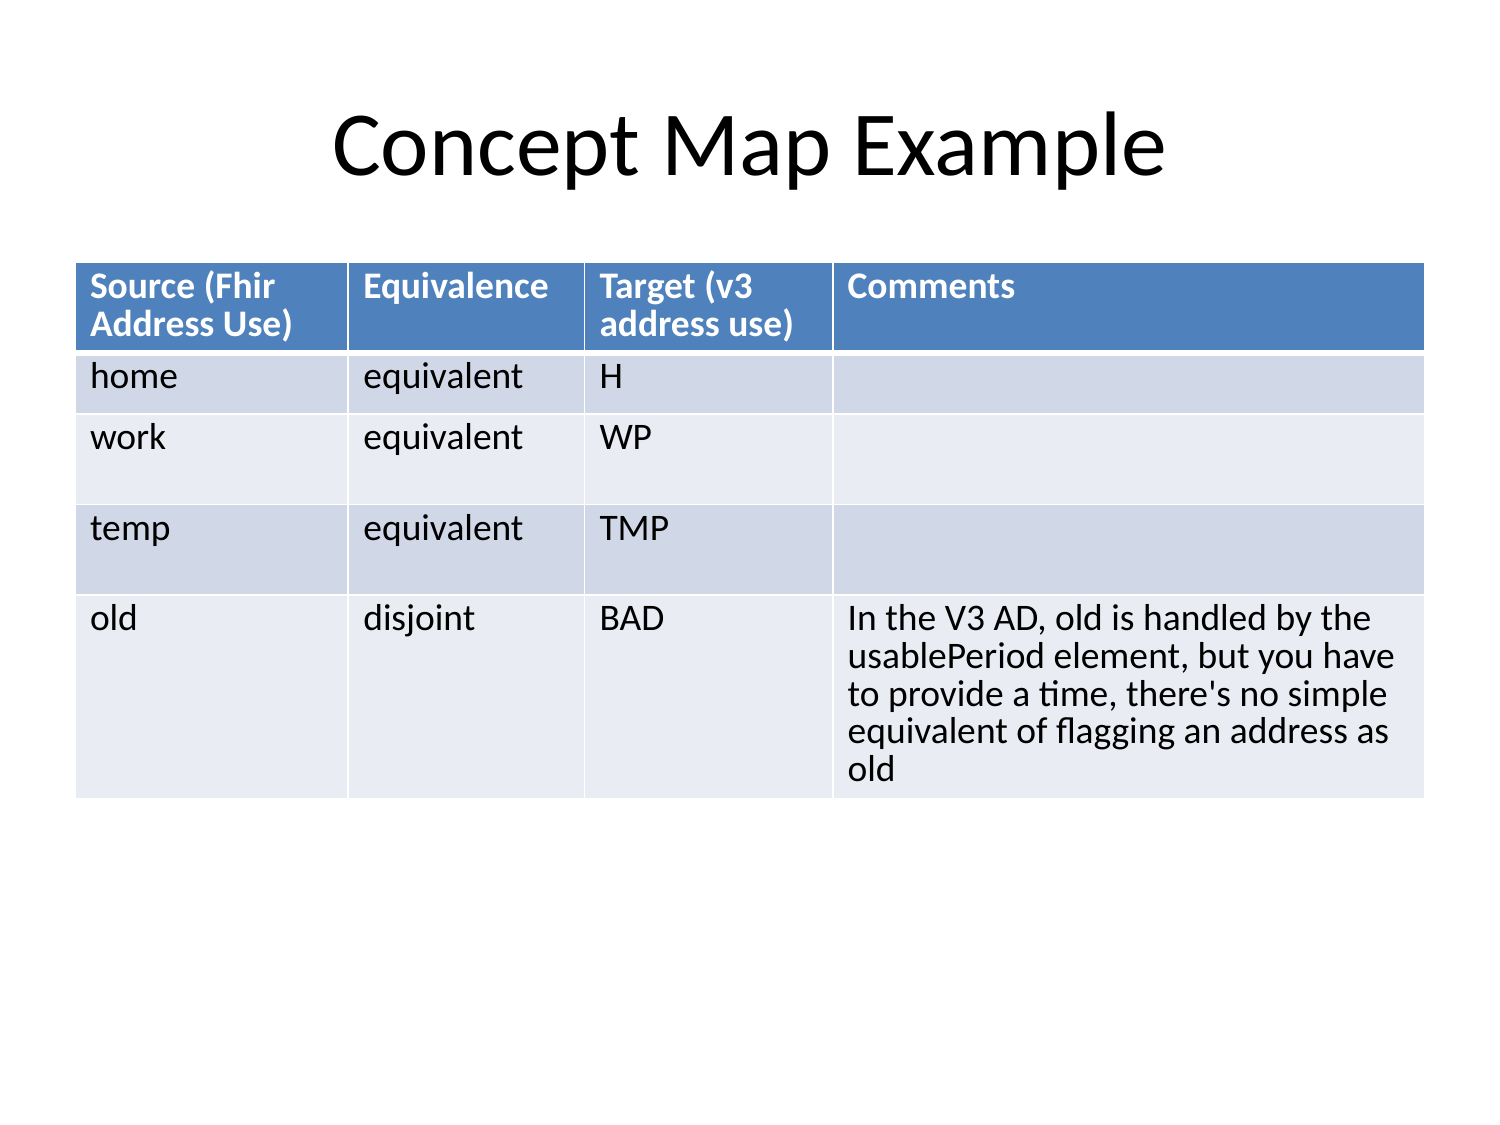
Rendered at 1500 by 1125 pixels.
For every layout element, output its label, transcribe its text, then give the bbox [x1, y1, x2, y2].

table_cell [834, 415, 1424, 504]
title Concept Map Example [75, 45, 1425, 233]
table_cell [834, 505, 1424, 594]
table_cell BAD [585, 596, 832, 798]
table_cell home [76, 356, 347, 413]
table_header Target (v3 address use) [585, 263, 832, 350]
table_header Comments [834, 263, 1424, 350]
table_cell [834, 356, 1424, 413]
table_cell equivalent [349, 415, 584, 504]
table_cell disjoint [349, 596, 584, 798]
table_cell old [76, 596, 347, 798]
table_cell equivalent [349, 356, 584, 413]
table_cell equivalent [349, 505, 584, 594]
table_cell WP [585, 415, 832, 504]
table_header Equivalence [349, 263, 584, 350]
table_header Source (Fhir Address Use) [76, 263, 347, 350]
table_cell In the V3 AD, old is handled by the usablePeriod element, but you have to provide a time, there's no simple equivalent of flagging an address as old [834, 596, 1424, 798]
table_cell TMP [585, 505, 832, 594]
table_cell H [585, 356, 832, 413]
table_cell work [76, 415, 347, 504]
table_cell temp [76, 505, 347, 594]
